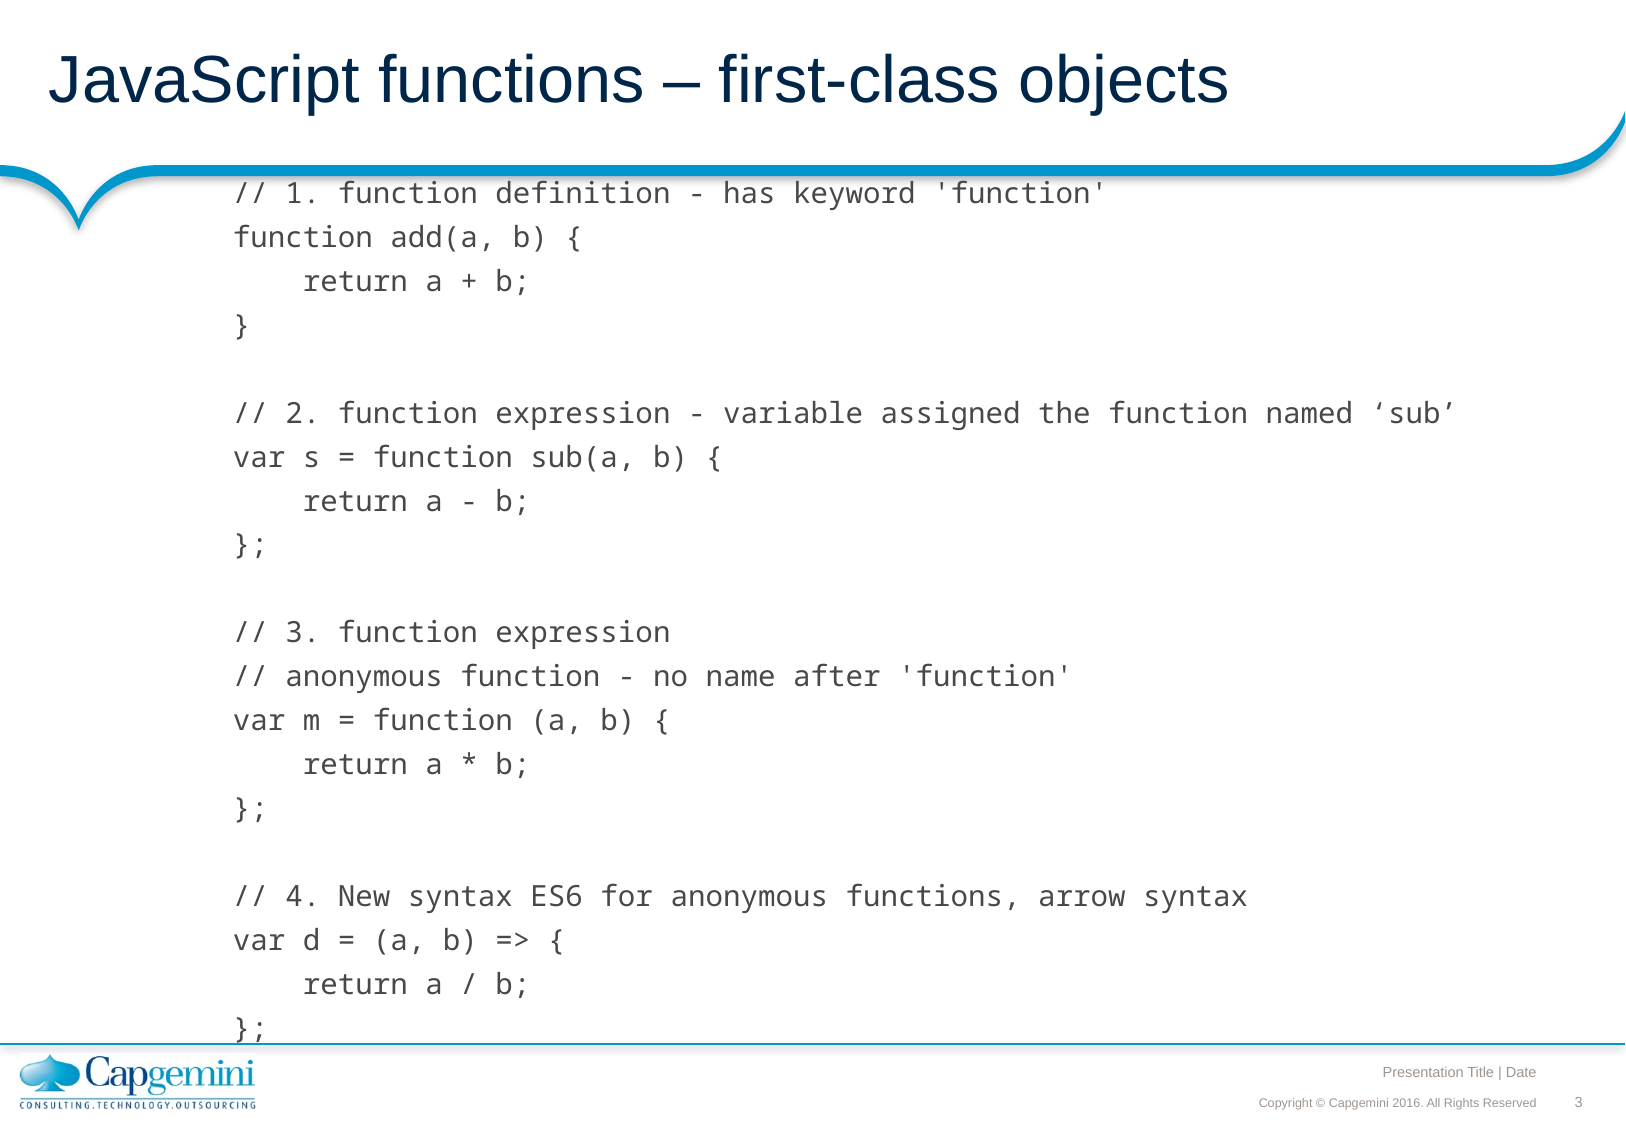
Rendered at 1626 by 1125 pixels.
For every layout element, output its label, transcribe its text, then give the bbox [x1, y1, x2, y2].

picture [19, 1053, 256, 1110]
list // 1. function definition - has keyword 'function' function add(a, b) { return a + b; } // 2. function expression - variable assigned the function named ‘sub’ var s = function sub(a, b) { return a - b; }; // 3. function expression // anonymous function - no name after 'function' var m = function (a, b) { return a * b; }; // 4. New syntax ES6 for anonymous functions, arrow syntax var d = (a, b) => { return a / b; }; [215, 166, 1625, 1044]
title JavaScript functions – first-class objects [0, 0, 1625, 165]
